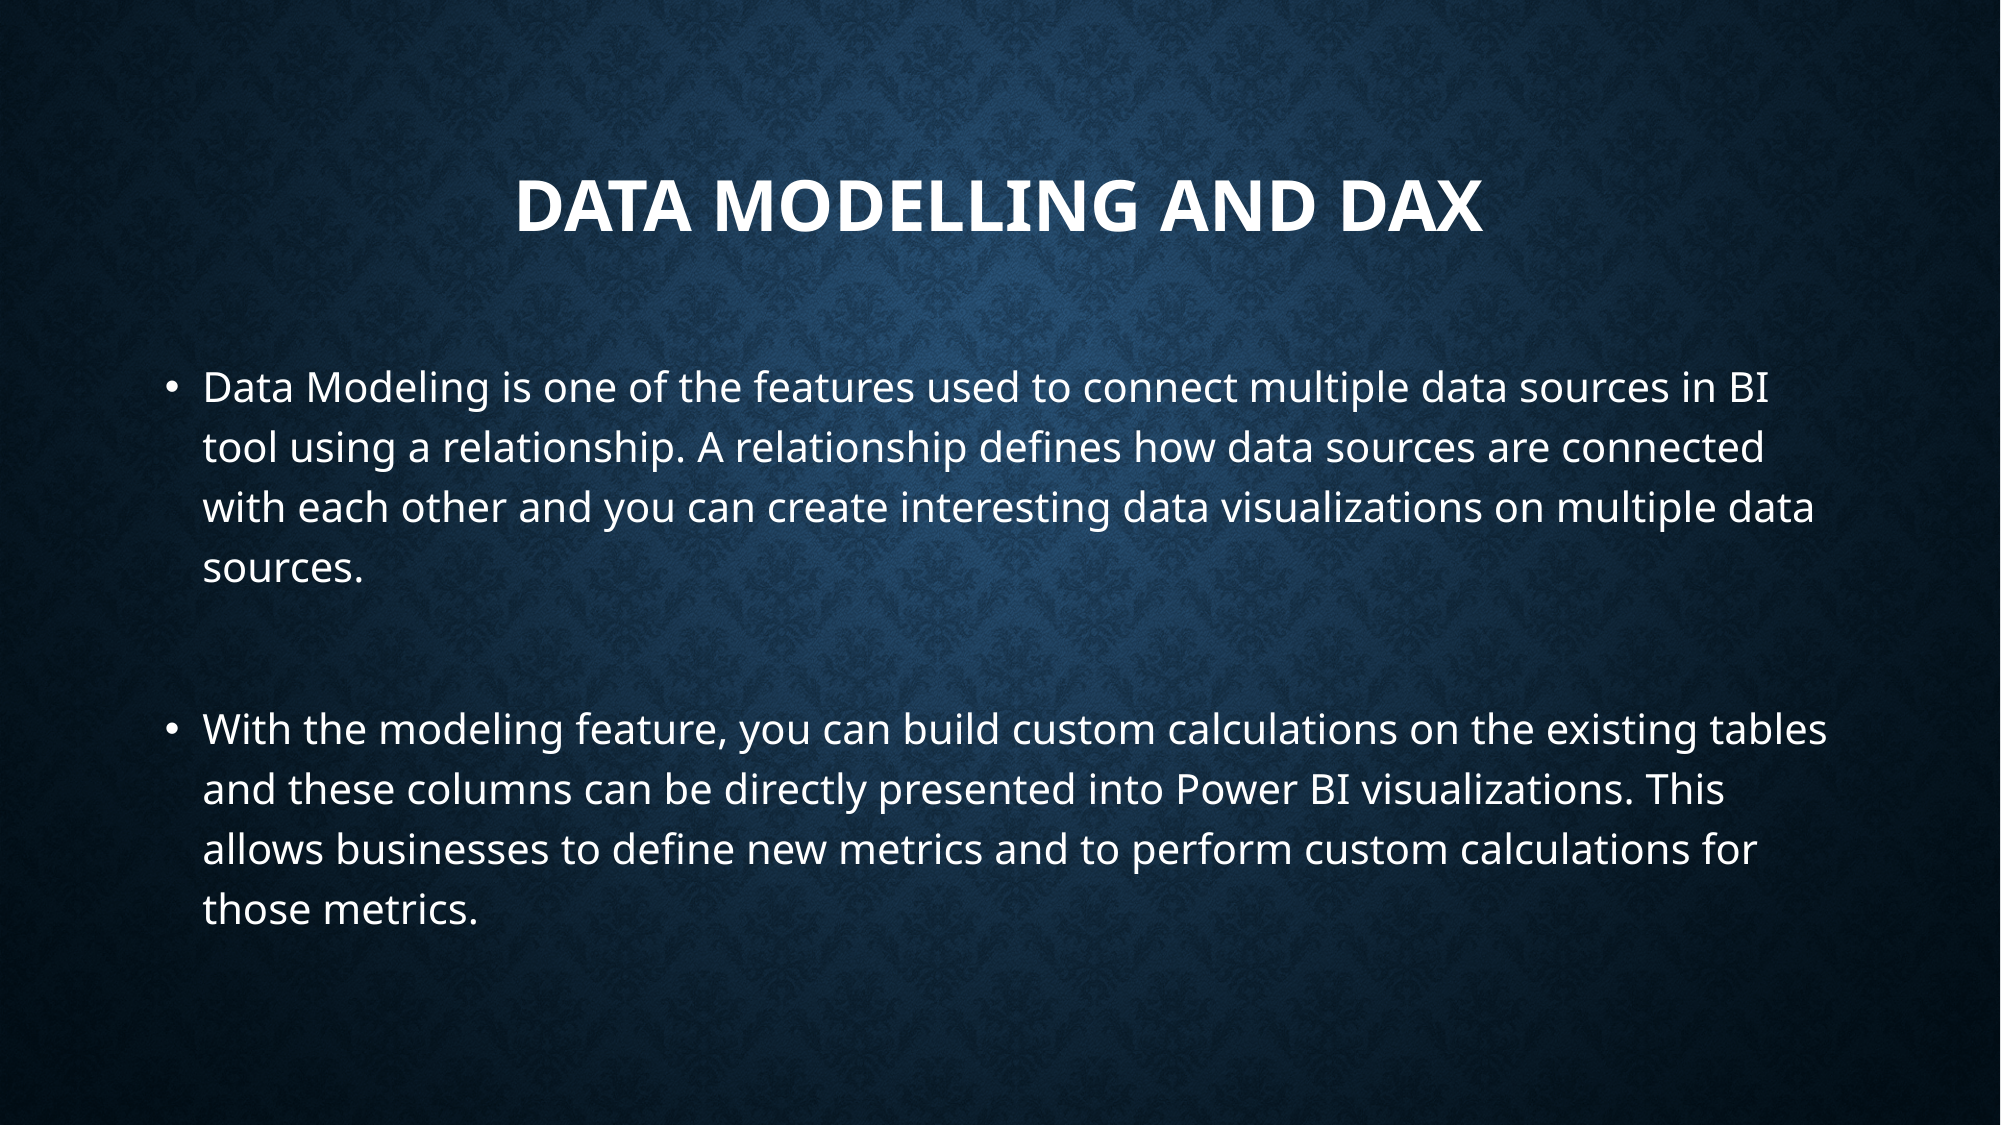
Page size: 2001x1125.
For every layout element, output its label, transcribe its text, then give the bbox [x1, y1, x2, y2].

list Data Modeling is one of the features used to connect multiple data sources in BI tool using a relationship. A relationship defines how data sources are connected with each other and you can create interesting data visualizations on multiple data sources. With the modeling feature, you can build custom calculations on the existing tables and these columns can be directly presented into Power BI visualizations. This allows businesses to define new metrics and to perform custom calculations for those metrics. [149, 343, 1849, 950]
title Data modelling and dax [149, 99, 1849, 318]
